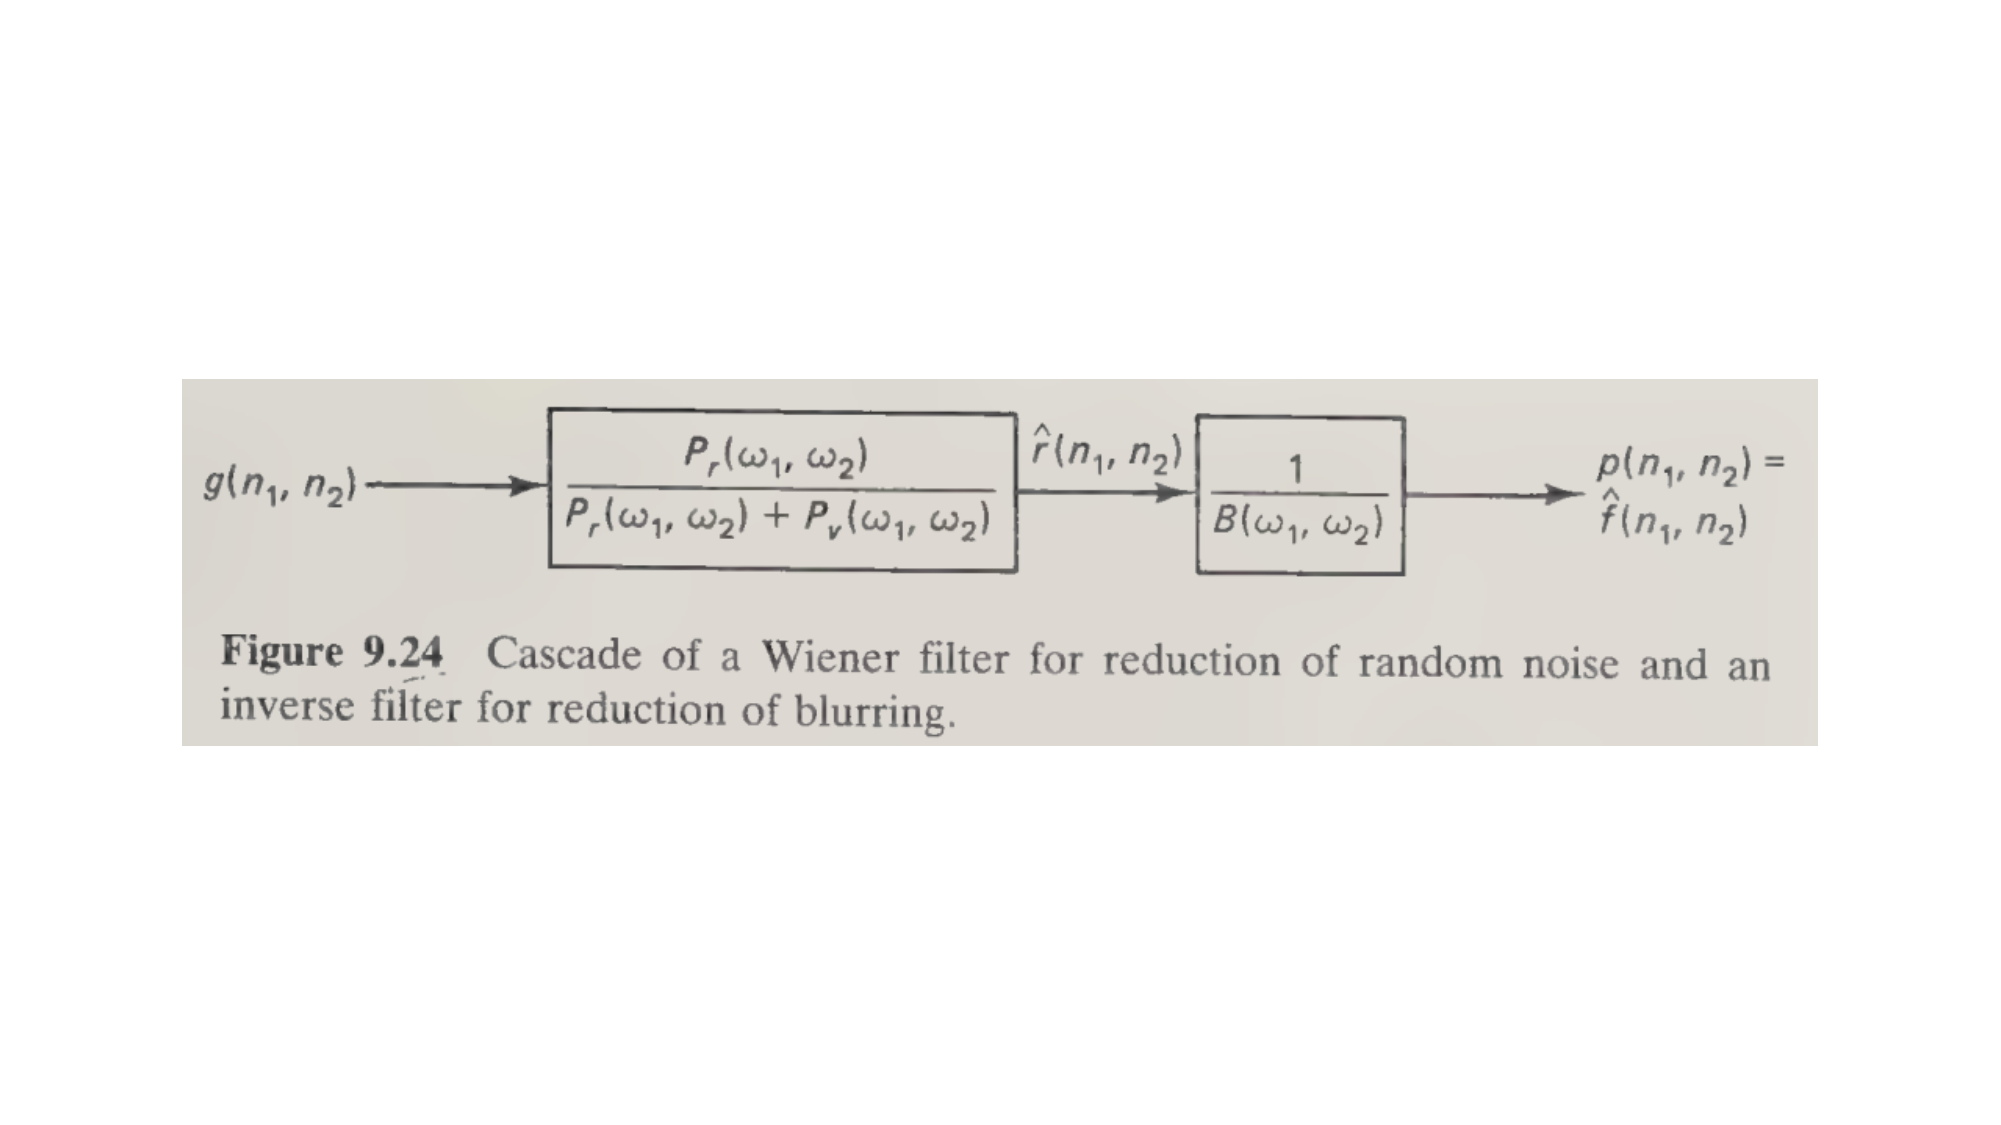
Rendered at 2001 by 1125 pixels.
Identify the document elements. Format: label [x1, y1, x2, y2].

picture [182, 379, 1818, 746]
